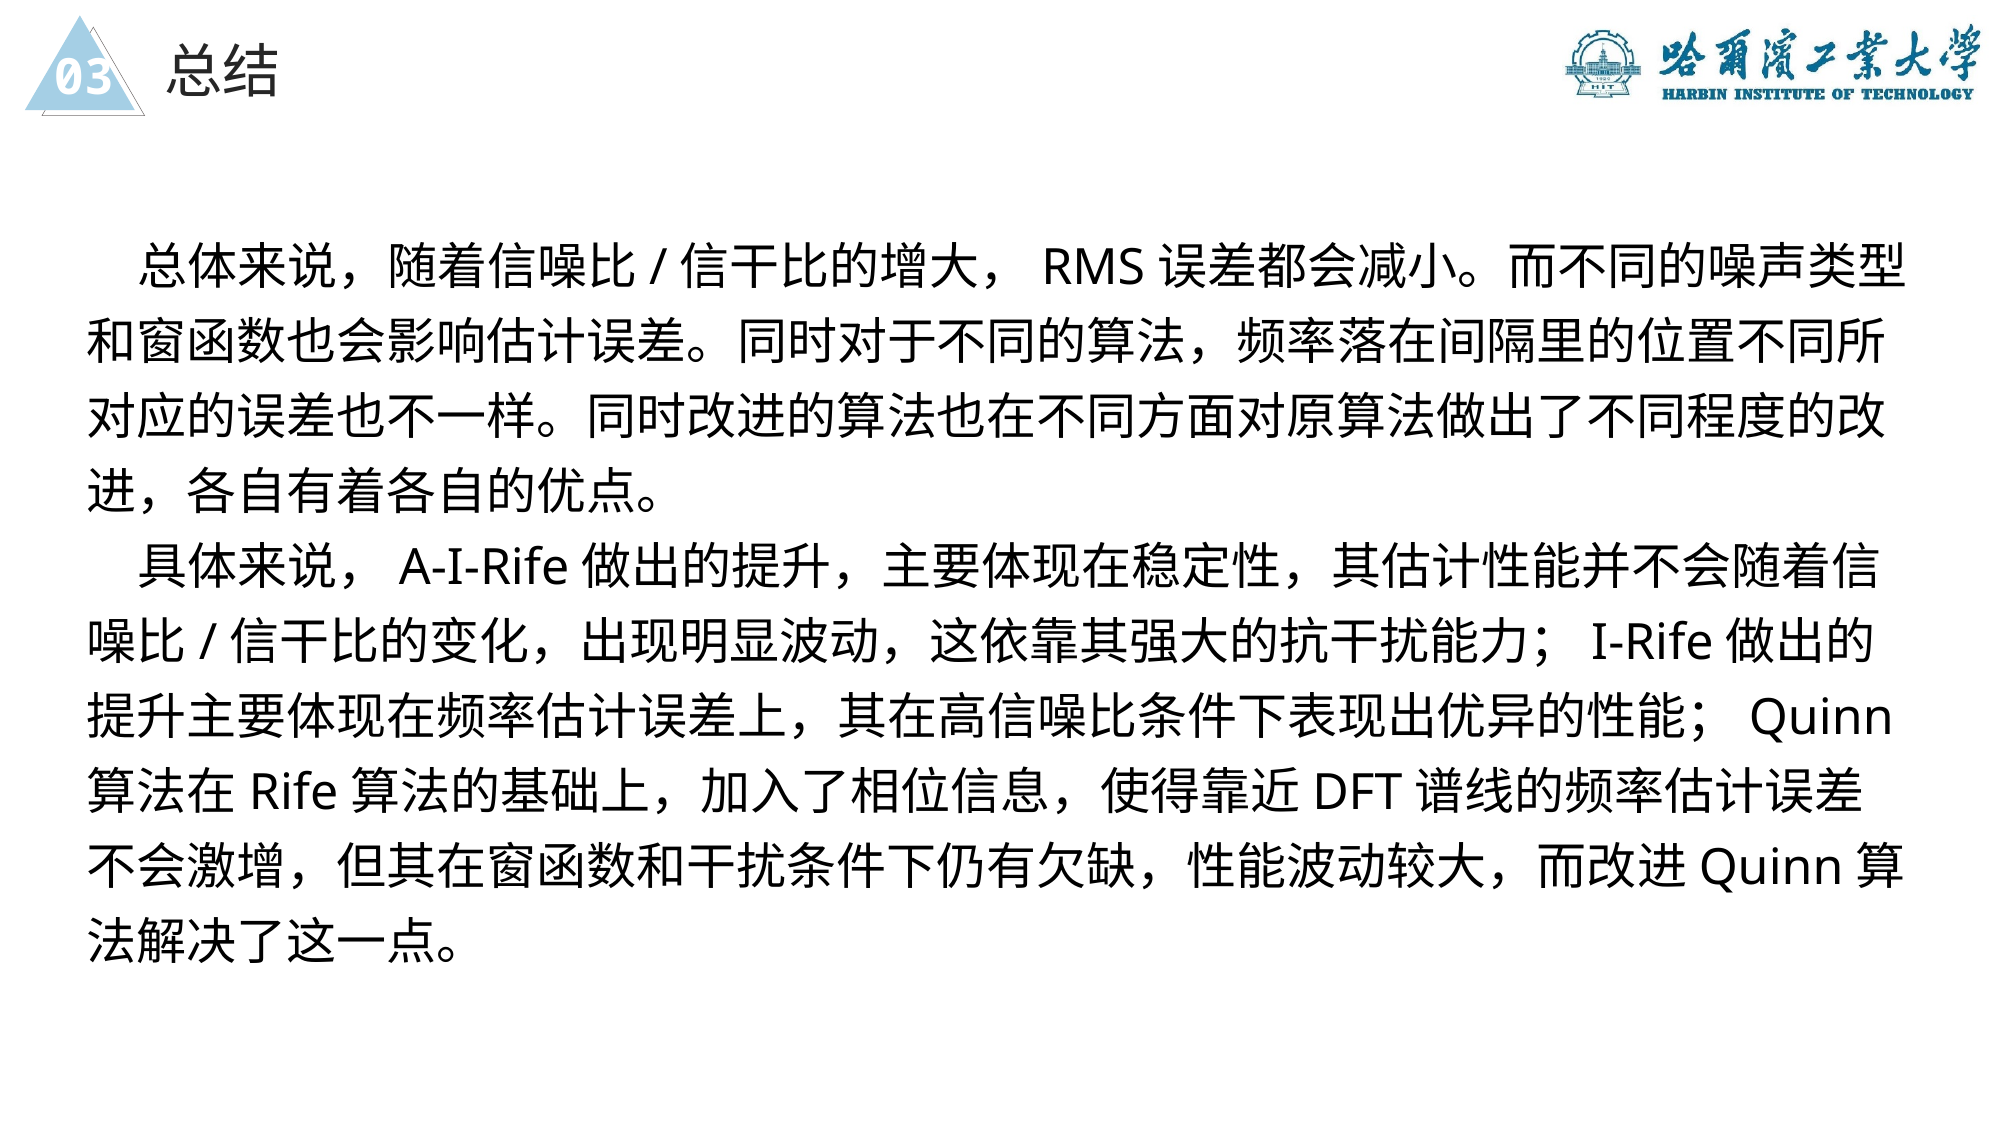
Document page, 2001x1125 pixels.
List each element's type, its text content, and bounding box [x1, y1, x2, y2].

text_box 总结 [164, 31, 1562, 108]
picture [1562, 15, 1989, 111]
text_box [24, 15, 145, 116]
text_box 总体来说，随着信噪比/信干比的增大，RMS误差都会减小。而不同的噪声类型和窗函数也会影响估计误差。同时对于不同的算法，频率落在间隔里的位置不同所对应的误差也不一样。同时改进的算法也在不同方面对原算法做出了不同程度的改进，各自有着各自的优点。 具体来说，A-I-Rife做出的提升，主要体现在稳定性，其估计性能并不会随着信噪比/信干比的变化，出现明显波动，这依靠其强大的抗干扰能力；I-Rife做出的提升主要体现在频率估计误差上，其在高信噪比条件下表现出优异的性能；Quinn算法在Rife算法的基础上，加入了相位信息，使得靠近DFT谱线的频率估计误差不会激增，但其在窗函数和干扰条件下仍有欠缺，性能波动较大，而改进Quinn算法解决了这一点。 [72, 211, 1928, 977]
